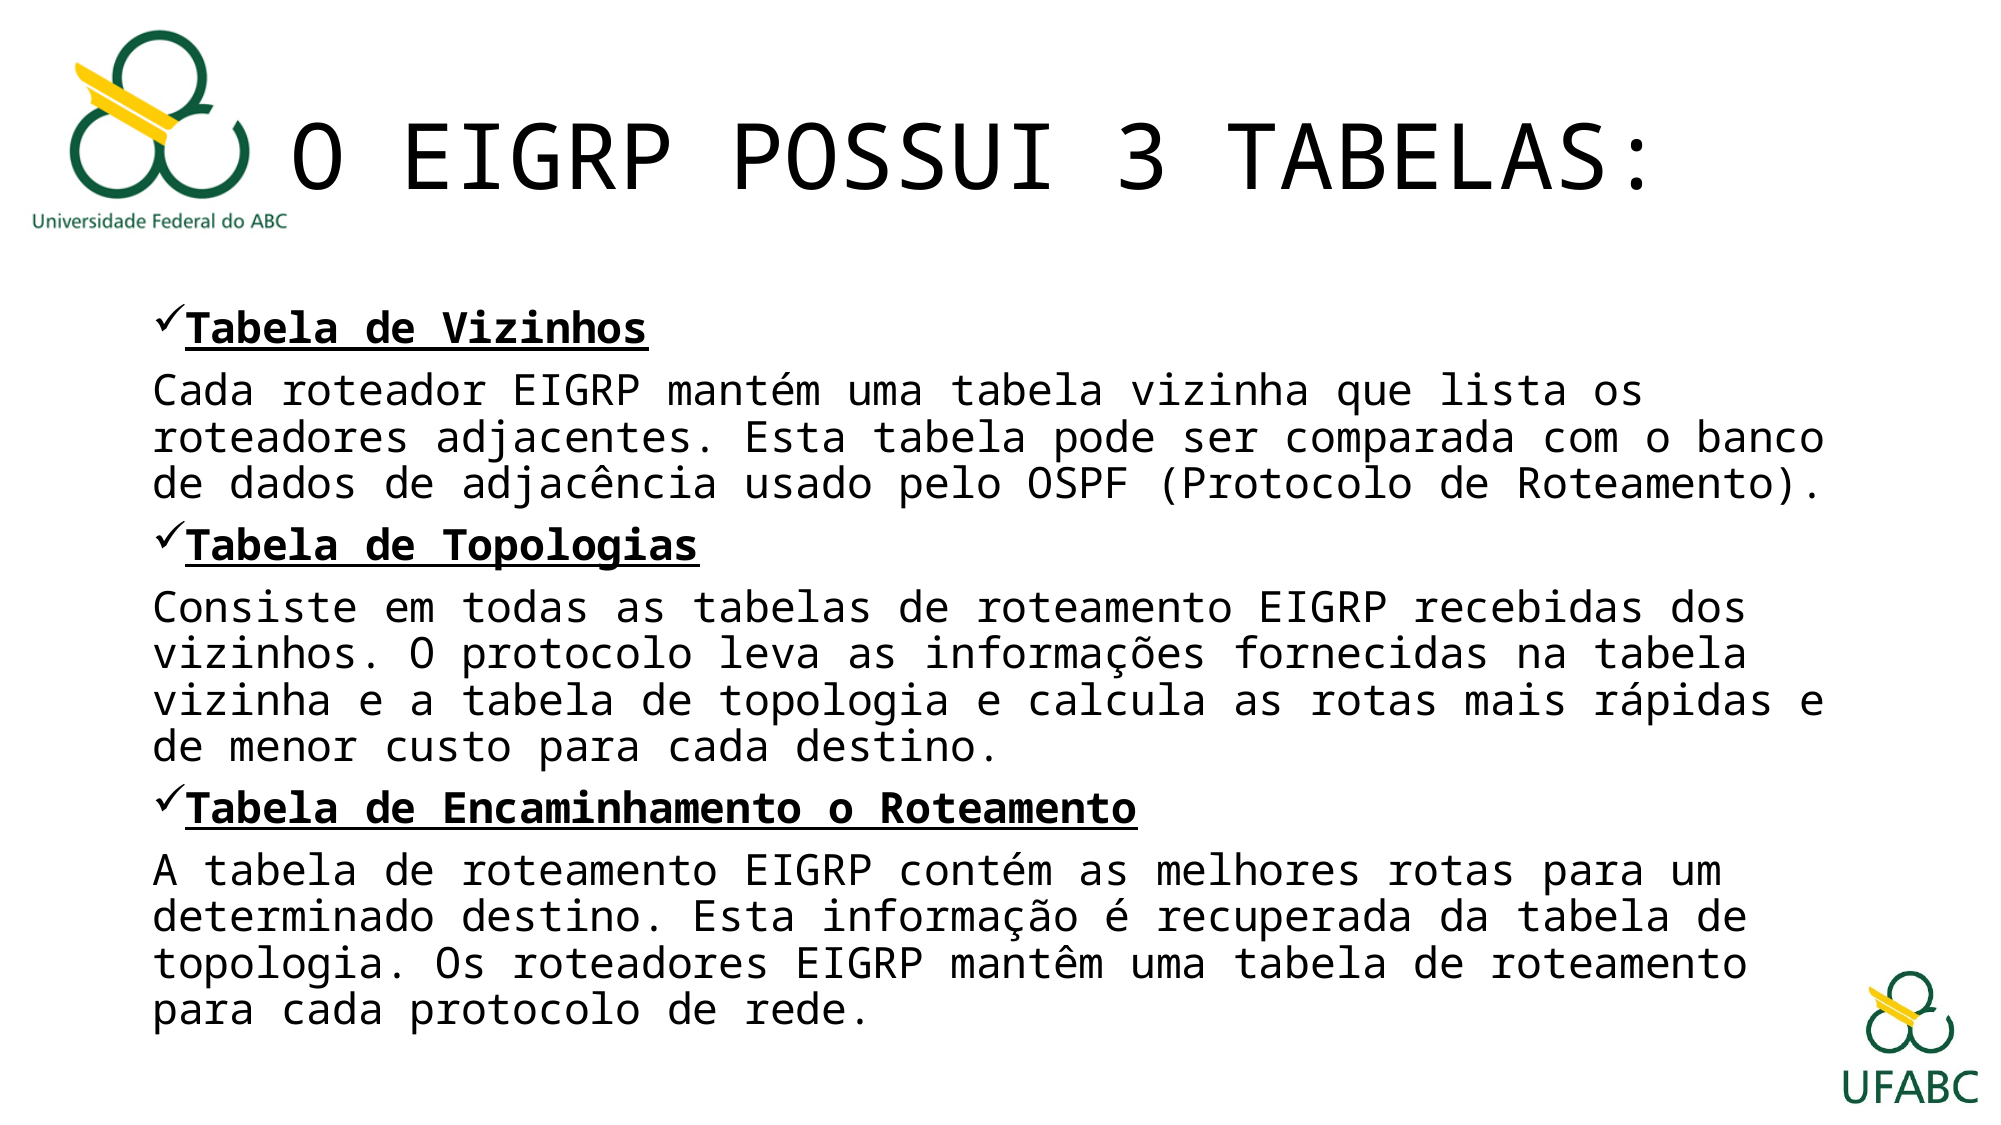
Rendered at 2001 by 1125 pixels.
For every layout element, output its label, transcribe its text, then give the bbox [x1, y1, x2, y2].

picture [1821, 950, 2000, 1125]
list Tabela de Vizinhos Cada roteador EIGRP mantém uma tabela vizinha que lista os roteadores adjacentes. Esta tabela pode ser comparada com o banco de dados de adjacência usado pelo OSPF (Protocolo de Roteamento). Tabela de Topologias Consiste em todas as tabelas de roteamento EIGRP recebidas dos vizinhos. O protocolo leva as informações fornecidas na tabela vizinha e a tabela de topologia e calcula as rotas mais rápidas e de menor custo para cada destino. Tabela de Encaminhamento o Roteamento A tabela de roteamento EIGRP contém as melhores rotas para um determinado destino. Esta informação é recuperada da tabela de topologia. Os roteadores EIGRP mantêm uma tabela de roteamento para cada protocolo de rede. [137, 299, 1863, 1080]
picture [0, 0, 316, 259]
title O EIGRP POSSUI 3 TABELAS: [275, 51, 1692, 269]
